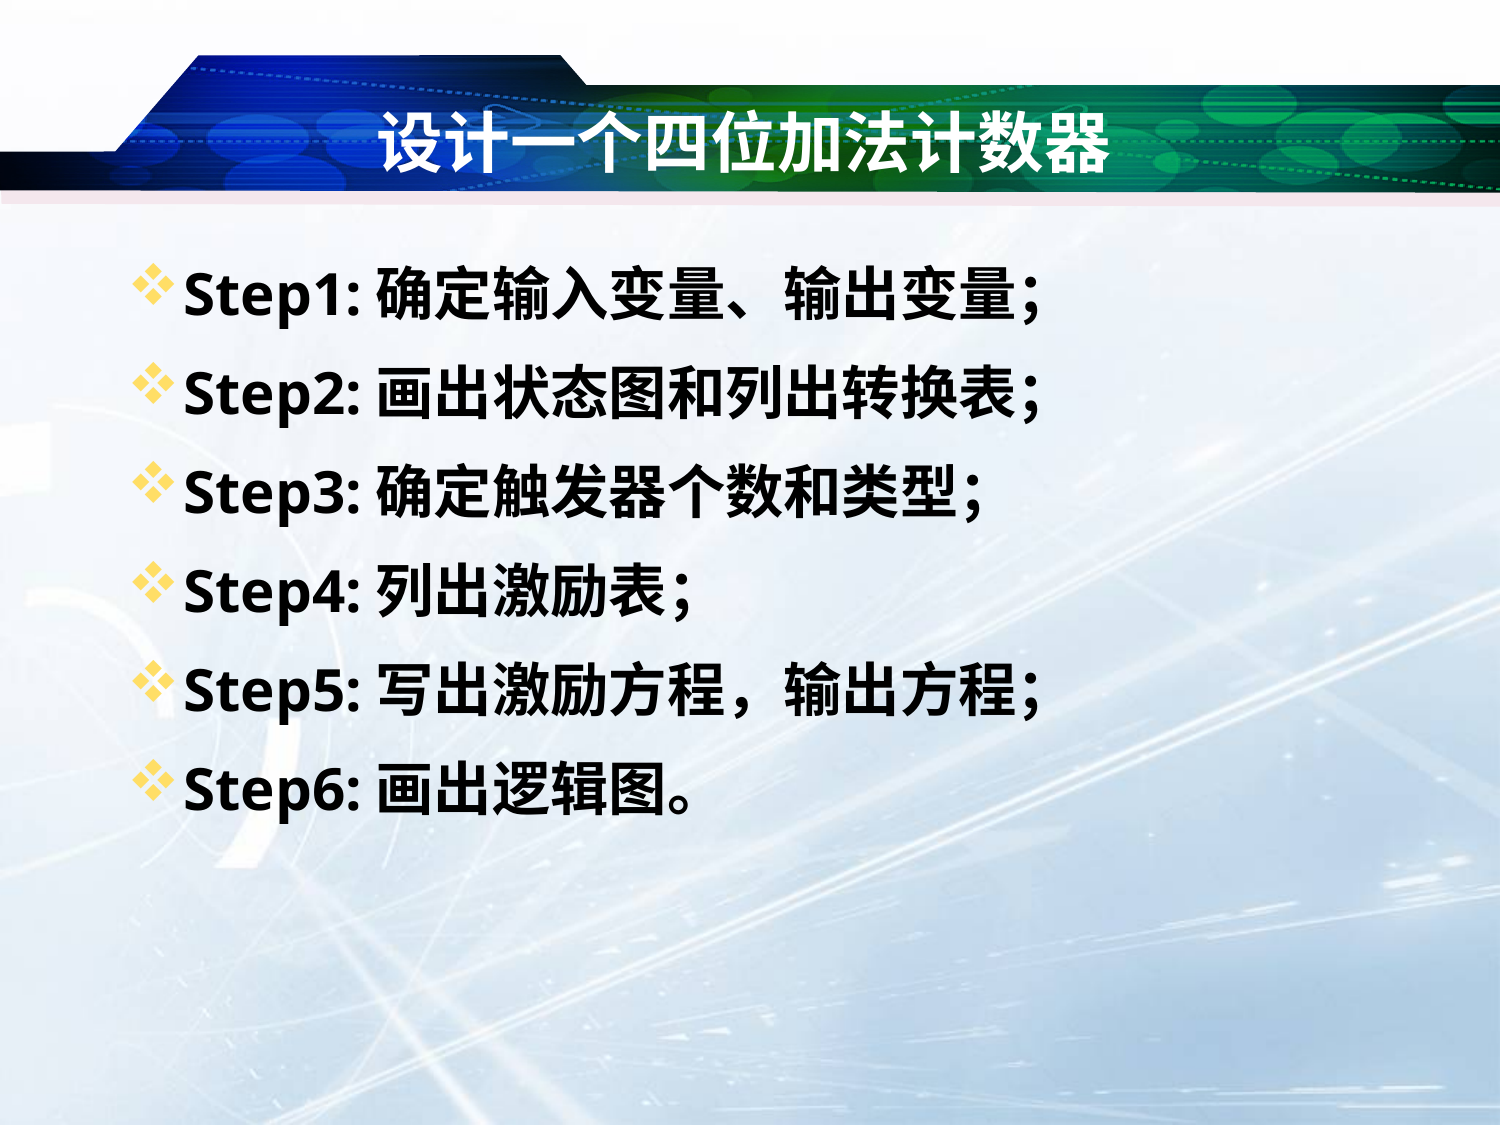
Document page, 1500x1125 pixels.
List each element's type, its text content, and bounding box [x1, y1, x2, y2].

list Step1:确定输入变量、输出变量； Step2:画出状态图和列出转换表； Step3:确定触发器个数和类型； Step4:列出激励表； Step5:写出激励方程，输出方程； Step6:画出逻辑图。 [111, 231, 1424, 1095]
title 设计一个四位加法计数器 [99, 94, 1388, 188]
picture [0, 0, 1500, 1125]
